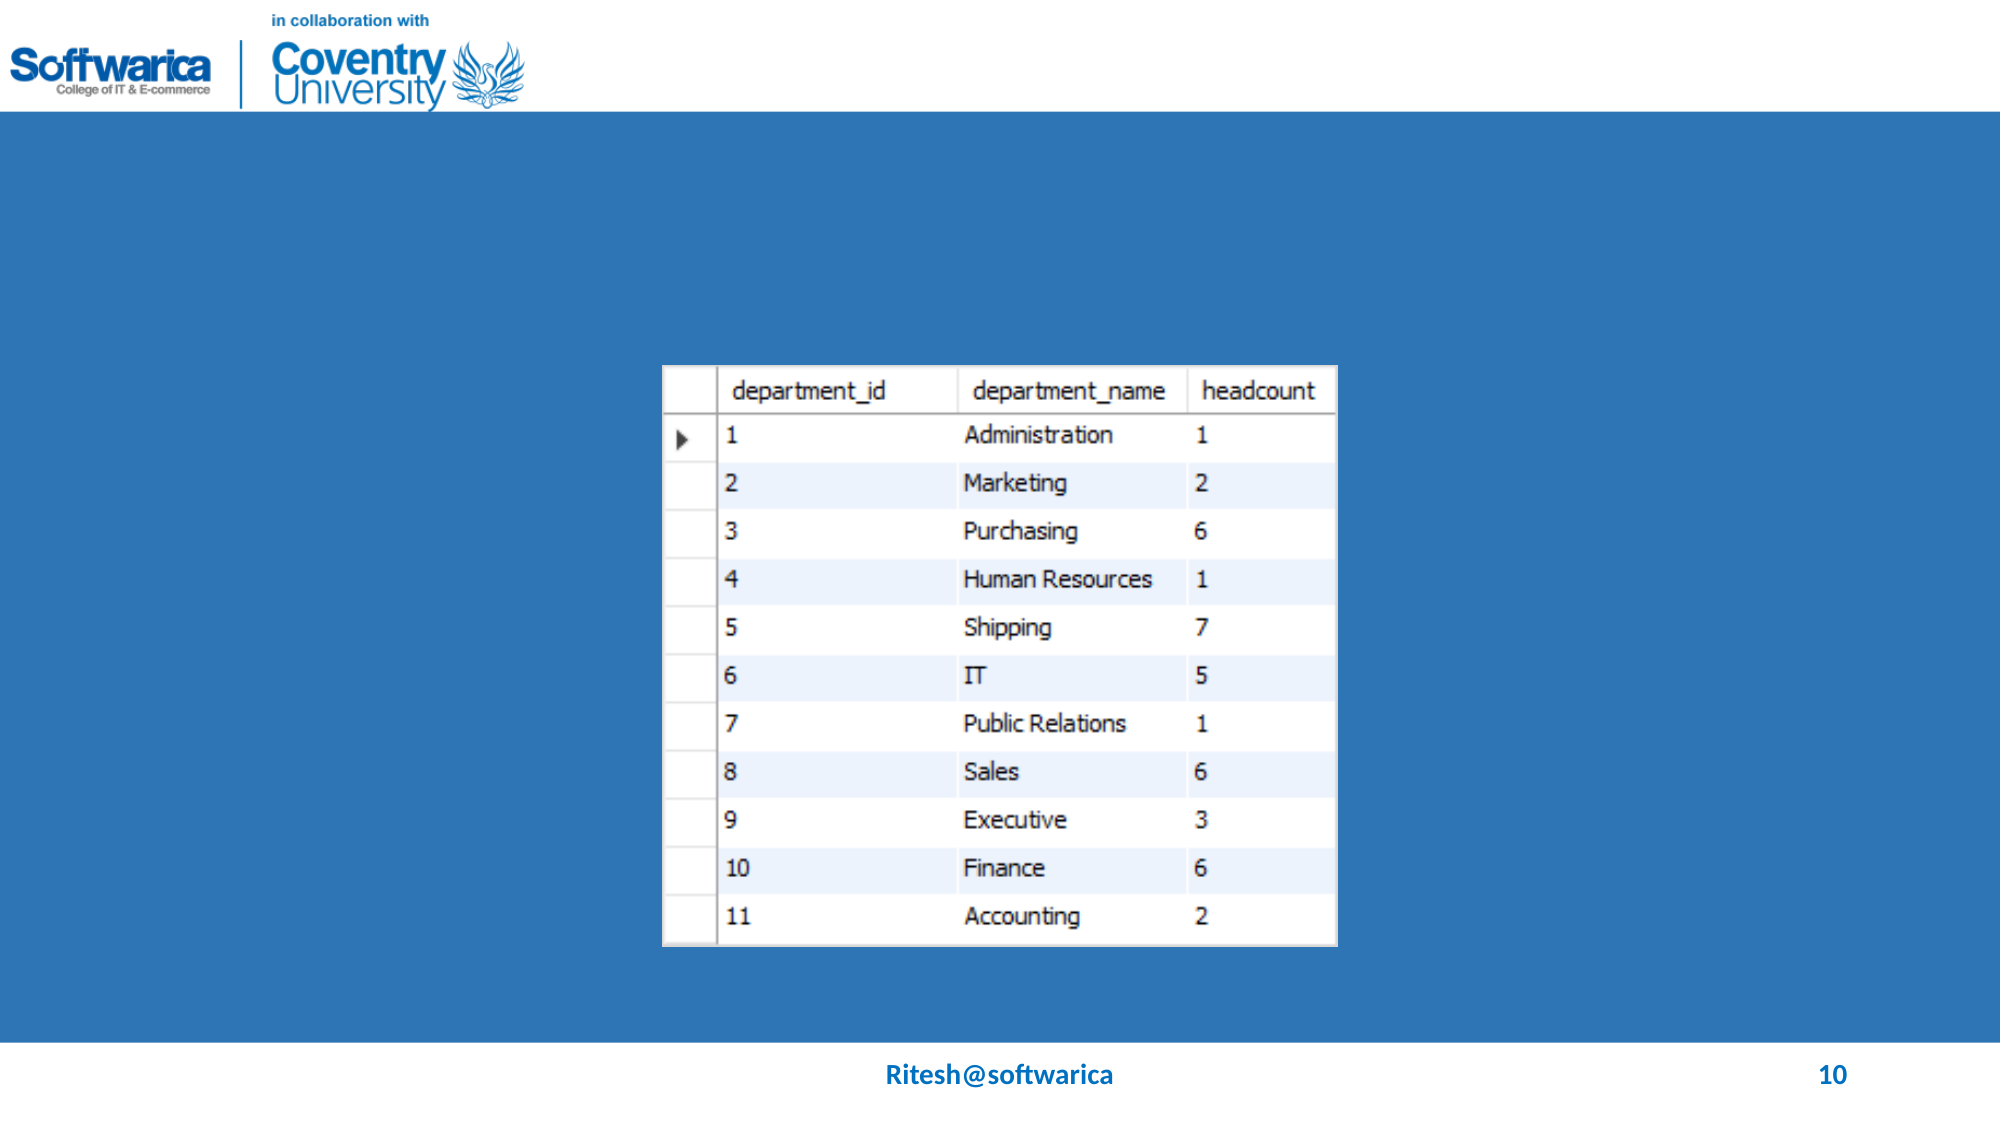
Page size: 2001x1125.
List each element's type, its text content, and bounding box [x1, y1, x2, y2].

footer Ritesh@softwarica [662, 1042, 1338, 1103]
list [662, 365, 1338, 947]
picture [10, 14, 525, 112]
slide_number 10 [1412, 1042, 1863, 1103]
